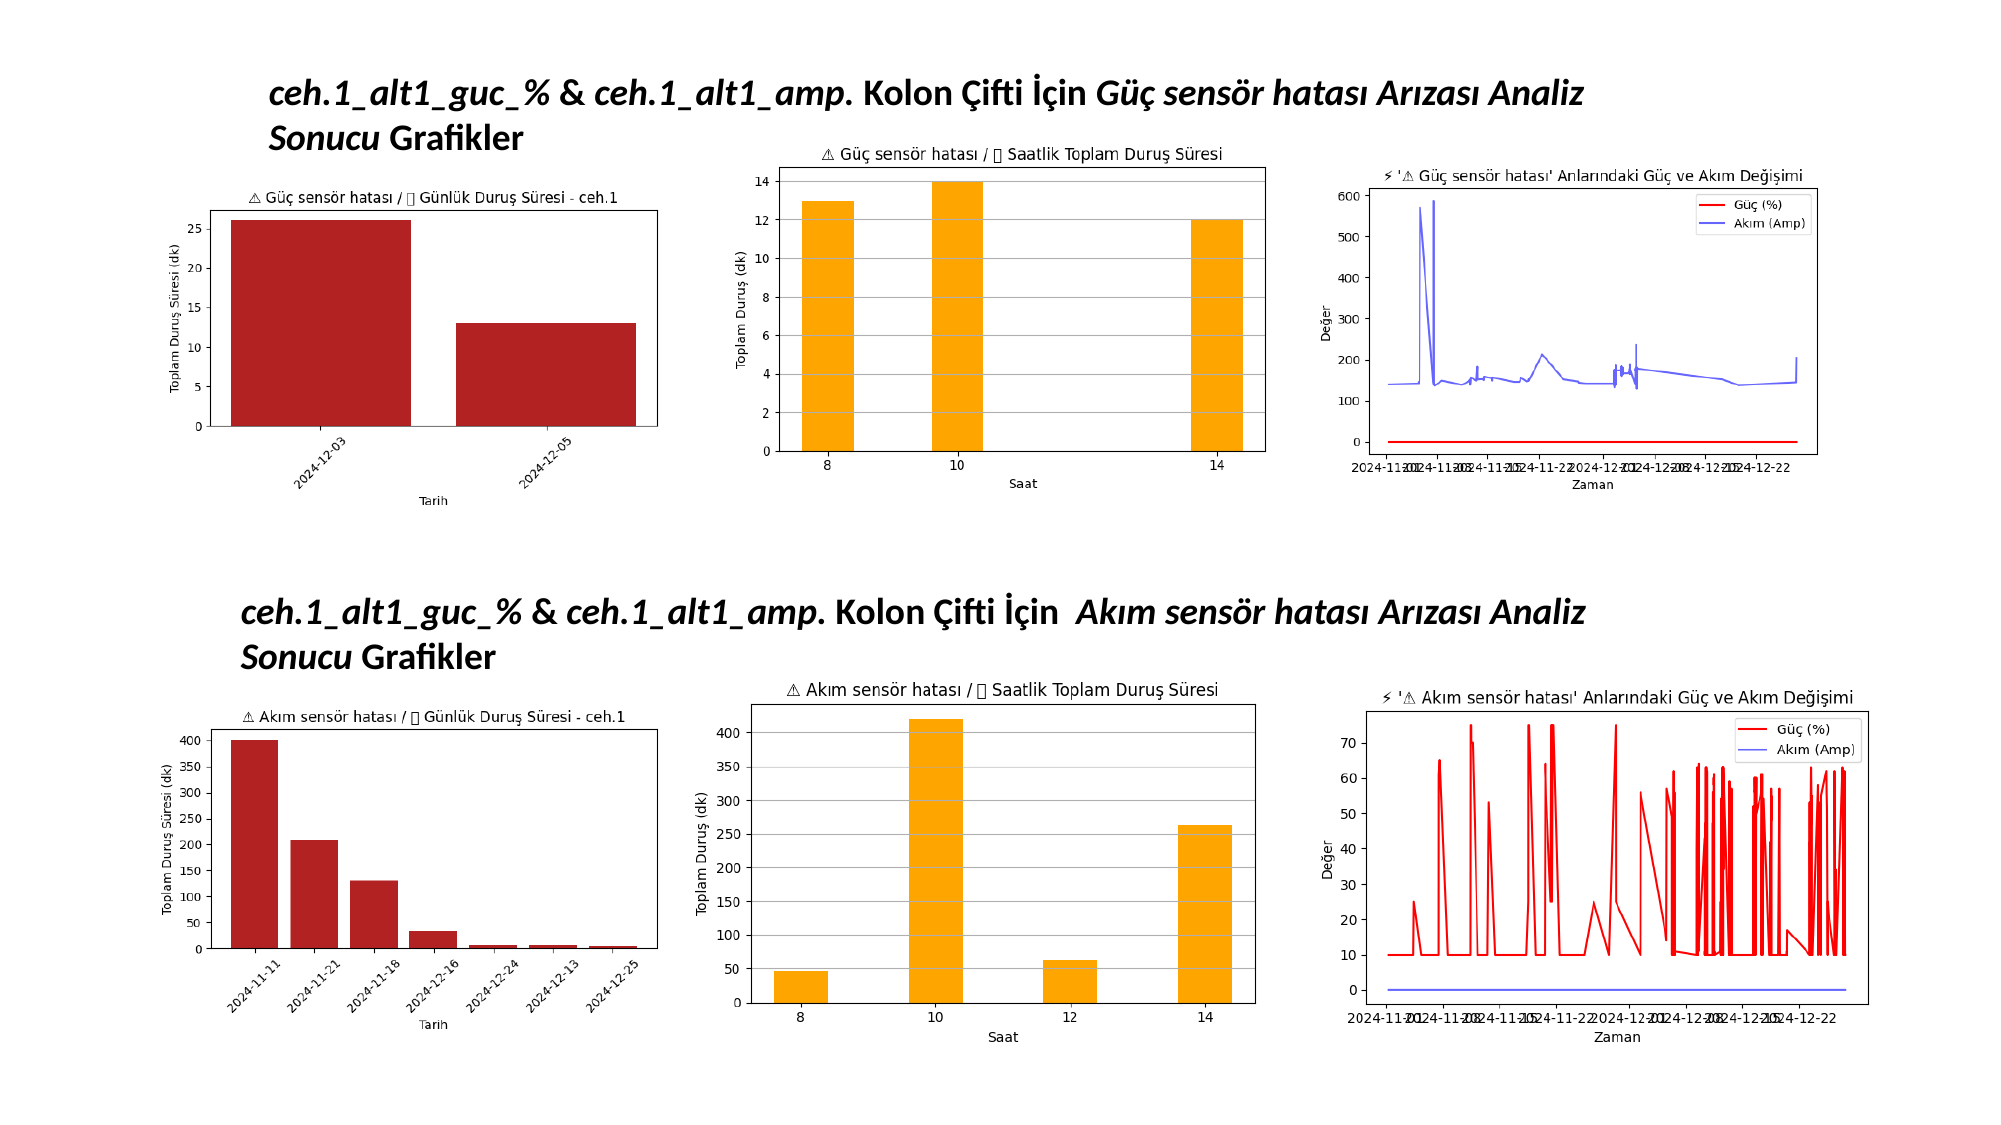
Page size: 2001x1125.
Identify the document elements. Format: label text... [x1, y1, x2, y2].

picture [726, 137, 1274, 500]
picture [686, 672, 1264, 1054]
text_box ceh.1_alt1_guc_% & ceh.1_alt1_amp. Kolon Çifti İçin Akım sensör hatası Arızası Analiz Sonucu Grafikler [226, 579, 1605, 684]
picture [1311, 160, 1825, 500]
text_box ceh.1_alt1_guc_% & ceh.1_alt1_amp. Kolon Çifti İçin Güç sensör hatası Arızası Analiz Sonucu Grafikler [254, 60, 1633, 166]
picture [161, 182, 665, 516]
picture [1311, 680, 1877, 1054]
picture [153, 701, 665, 1040]
